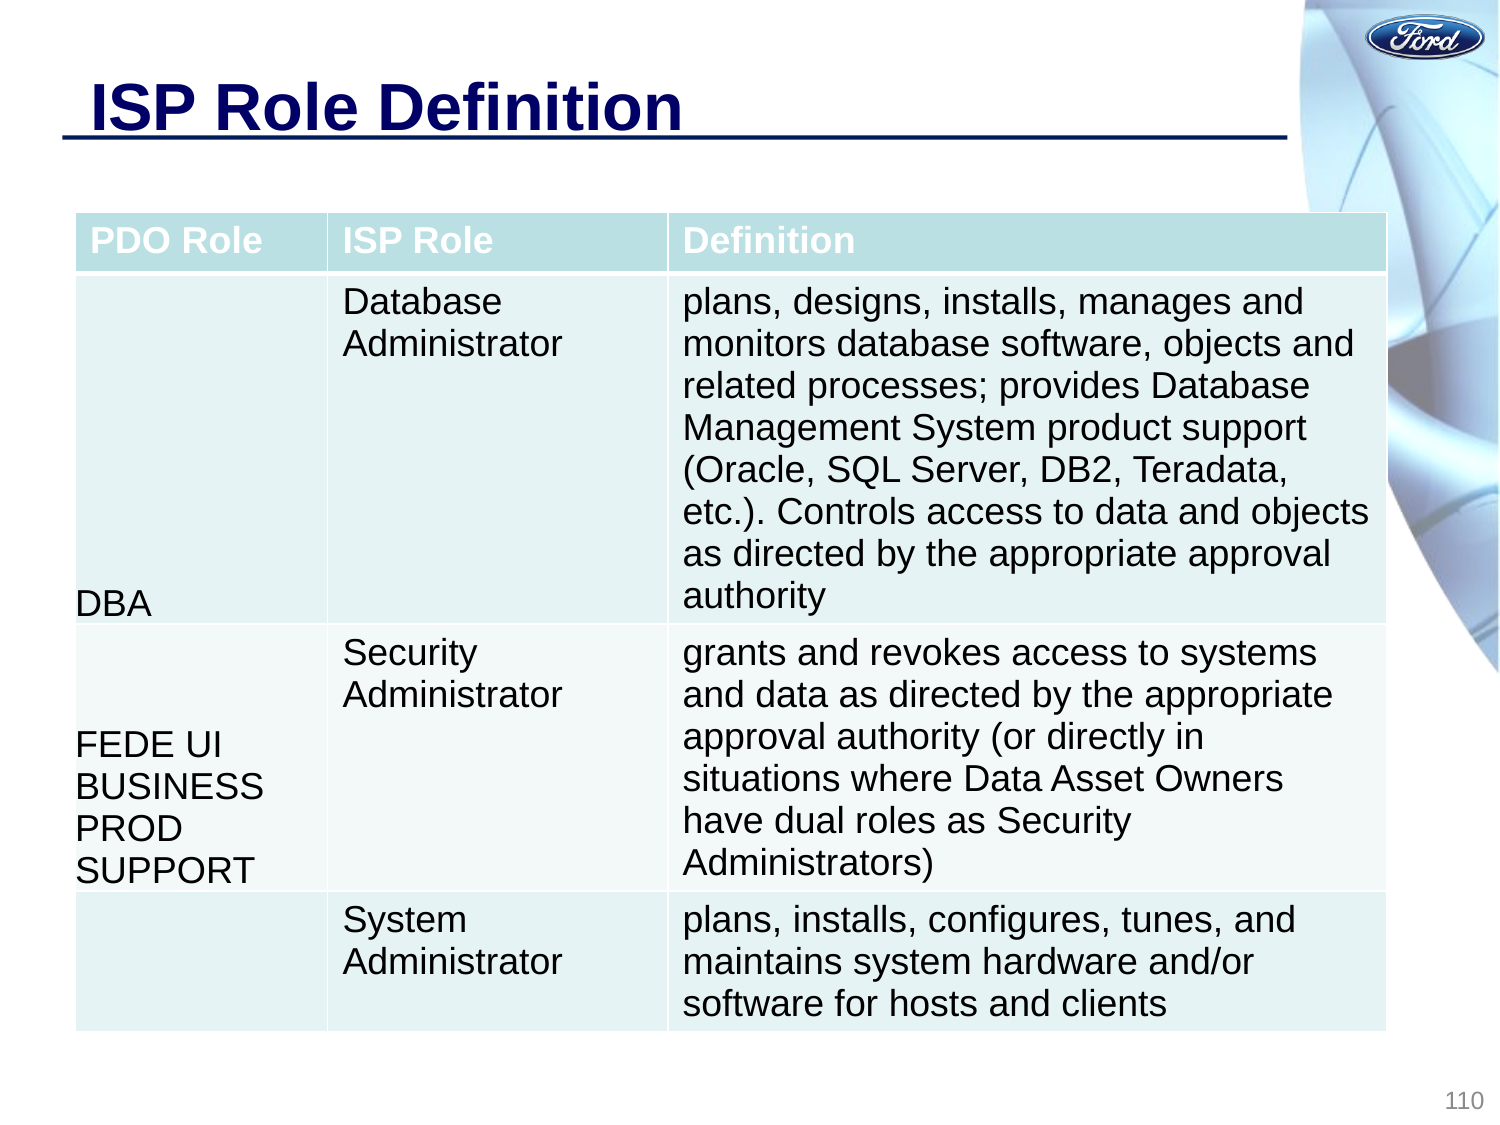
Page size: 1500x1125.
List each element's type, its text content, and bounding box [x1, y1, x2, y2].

picture [1350, 0, 1500, 75]
table_cell DBA [76, 276, 327, 623]
table_cell plans, designs, installs, manages and monitors database software, objects and related processes; provides Database Management System product support (Oracle, SQL Server, DB2, Teradata, etc.). Controls access to data and objects as directed by the appropriate approval authority [669, 276, 1386, 623]
table_cell Database Administrator [328, 276, 667, 623]
table_header PDO Role [76, 213, 327, 271]
table_header ISP Role [328, 213, 667, 271]
table_cell plans, installs, configures, tunes, and maintains system hardware and/or software for hosts and clients [669, 892, 1386, 1031]
table_cell Security Administrator [328, 625, 667, 890]
slide_number 110 [1149, 1074, 1500, 1125]
text_box who have access to D4S2 [1299, 0, 1500, 675]
table_header Definition [669, 213, 1386, 271]
title ISP Role Definition [75, 45, 1275, 163]
table_cell FEDE UI BUSINESS PROD SUPPORT [76, 625, 327, 890]
table_cell System Administrator [328, 892, 667, 1031]
table_cell [76, 892, 327, 1031]
table_cell grants and revokes access to systems and data as directed by the appropriate approval authority (or directly in situations where Data Asset Owners have dual roles as Security Administrators) [669, 625, 1386, 890]
